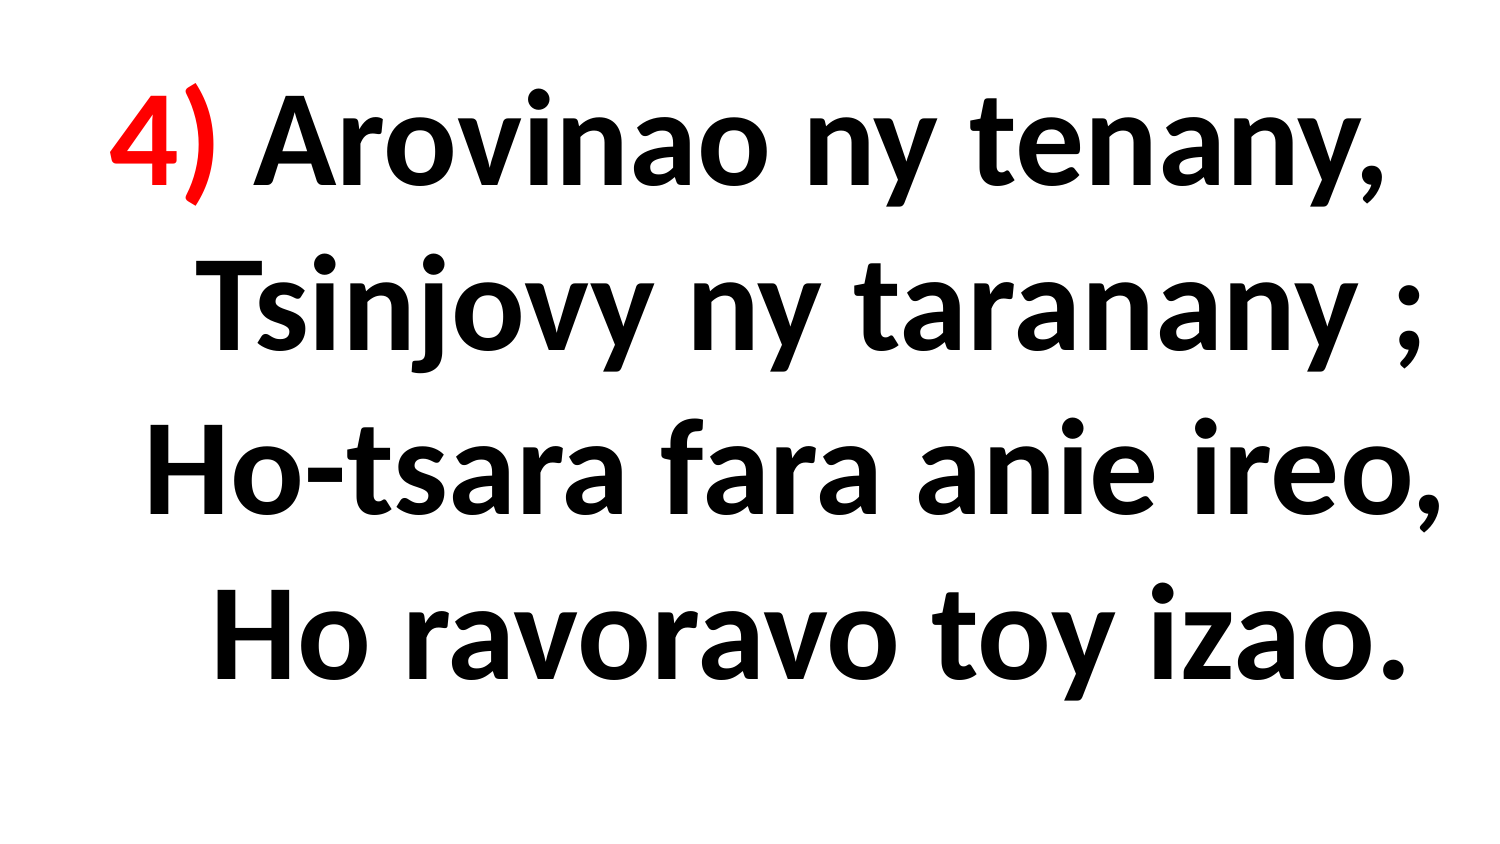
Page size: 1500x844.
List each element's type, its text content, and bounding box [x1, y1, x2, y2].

title 4) Arovinao ny tenany, Tsinjovy ny taranany ; Ho-tsara fara anie ireo, Ho ravoravo toy izao. [0, 285, 1500, 470]
